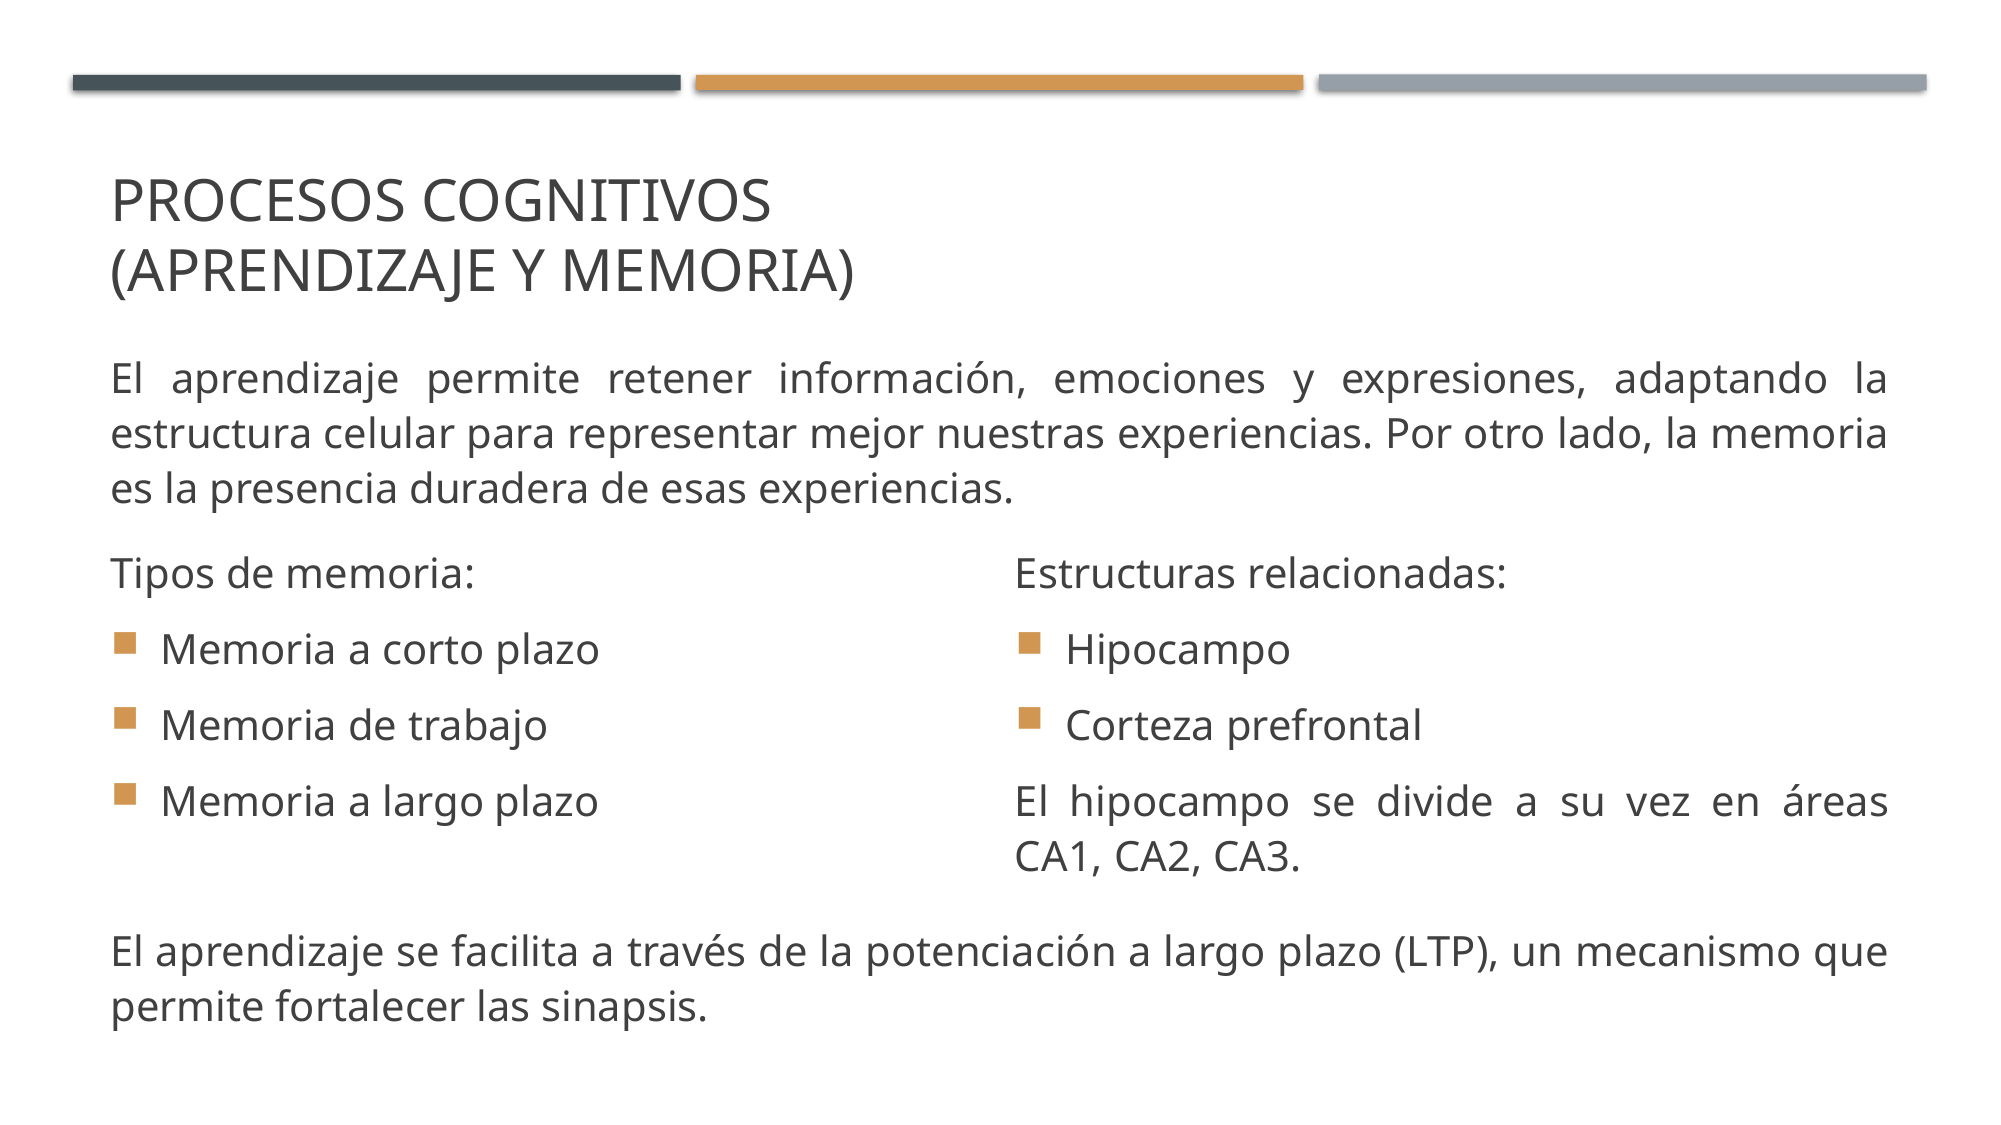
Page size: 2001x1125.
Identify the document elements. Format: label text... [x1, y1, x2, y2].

text_box Tipos de memoria: Memoria a corto plazo Memoria de trabajo Memoria a largo plazo [95, 534, 999, 912]
list El aprendizaje permite retener información, emociones y expresiones, adaptando la estructura celular para representar mejor nuestras experiencias. Por otro lado, la memoria es la presencia duradera de esas experiencias. [95, 339, 1905, 534]
text_box El aprendizaje se facilita a través de la potenciación a largo plazo (LTP), un mecanismo que permite fortalecer las sinapsis. [95, 912, 1905, 1108]
title PROCESOS COGNITIVOS (Aprendizaje y memoria) [95, 115, 1905, 311]
text_box Estructuras relacionadas: Hipocampo Corteza prefrontal El hipocampo se divide a su vez en áreas CA1, CA2, CA3. [999, 534, 1905, 912]
